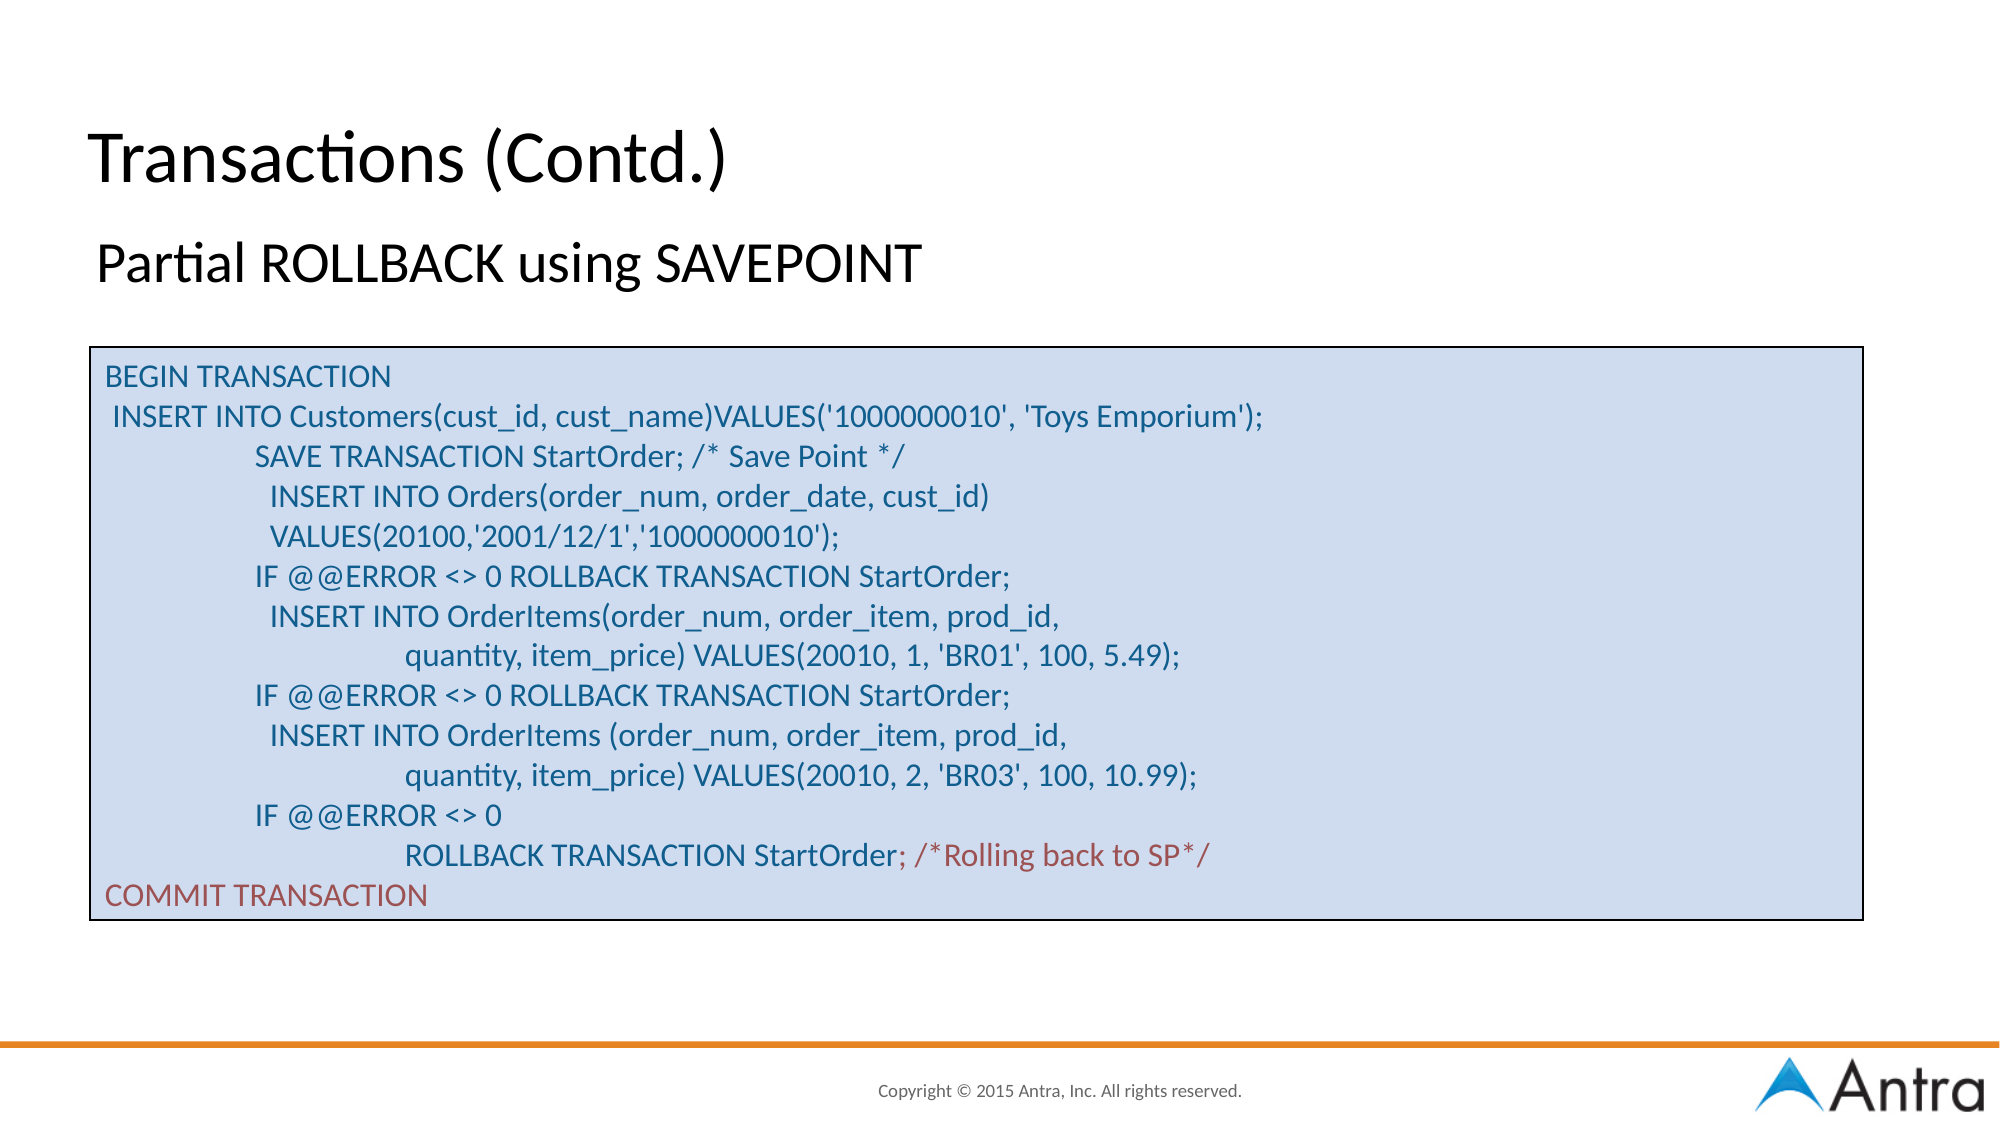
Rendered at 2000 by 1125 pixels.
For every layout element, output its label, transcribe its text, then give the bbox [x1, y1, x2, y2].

picture [1744, 1048, 1994, 1122]
text_box BEGIN TRANSACTION INSERT INTO Customers(cust_id, cust_name)VALUES('1000000010', 'Toys Emporium'); SAVE TRANSACTION StartOrder; /* Save Point */ INSERT INTO Orders(order_num, order_date, cust_id) VALUES(20100,'2001/12/1','1000000010'); IF @@ERROR <> 0 ROLLBACK TRANSACTION StartOrder; INSERT INTO OrderItems(order_num, order_item, prod_id, quantity, item_price) VALUES(20010, 1, 'BR01', 100, 5.49); IF @@ERROR <> 0 ROLLBACK TRANSACTION StartOrder; INSERT INTO OrderItems (order_num, order_item, prod_id, quantity, item_price) VALUES(20010, 2, 'BR03', 100, 10.99); IF @@ERROR <> 0 ROLLBACK TRANSACTION StartOrder; /*Rolling back to SP*/ COMMIT TRANSACTION [90, 346, 1864, 921]
title Transactions (Contd.) [87, 51, 1913, 197]
list Partial ROLLBACK using SAVEPOINT [83, 232, 1960, 321]
